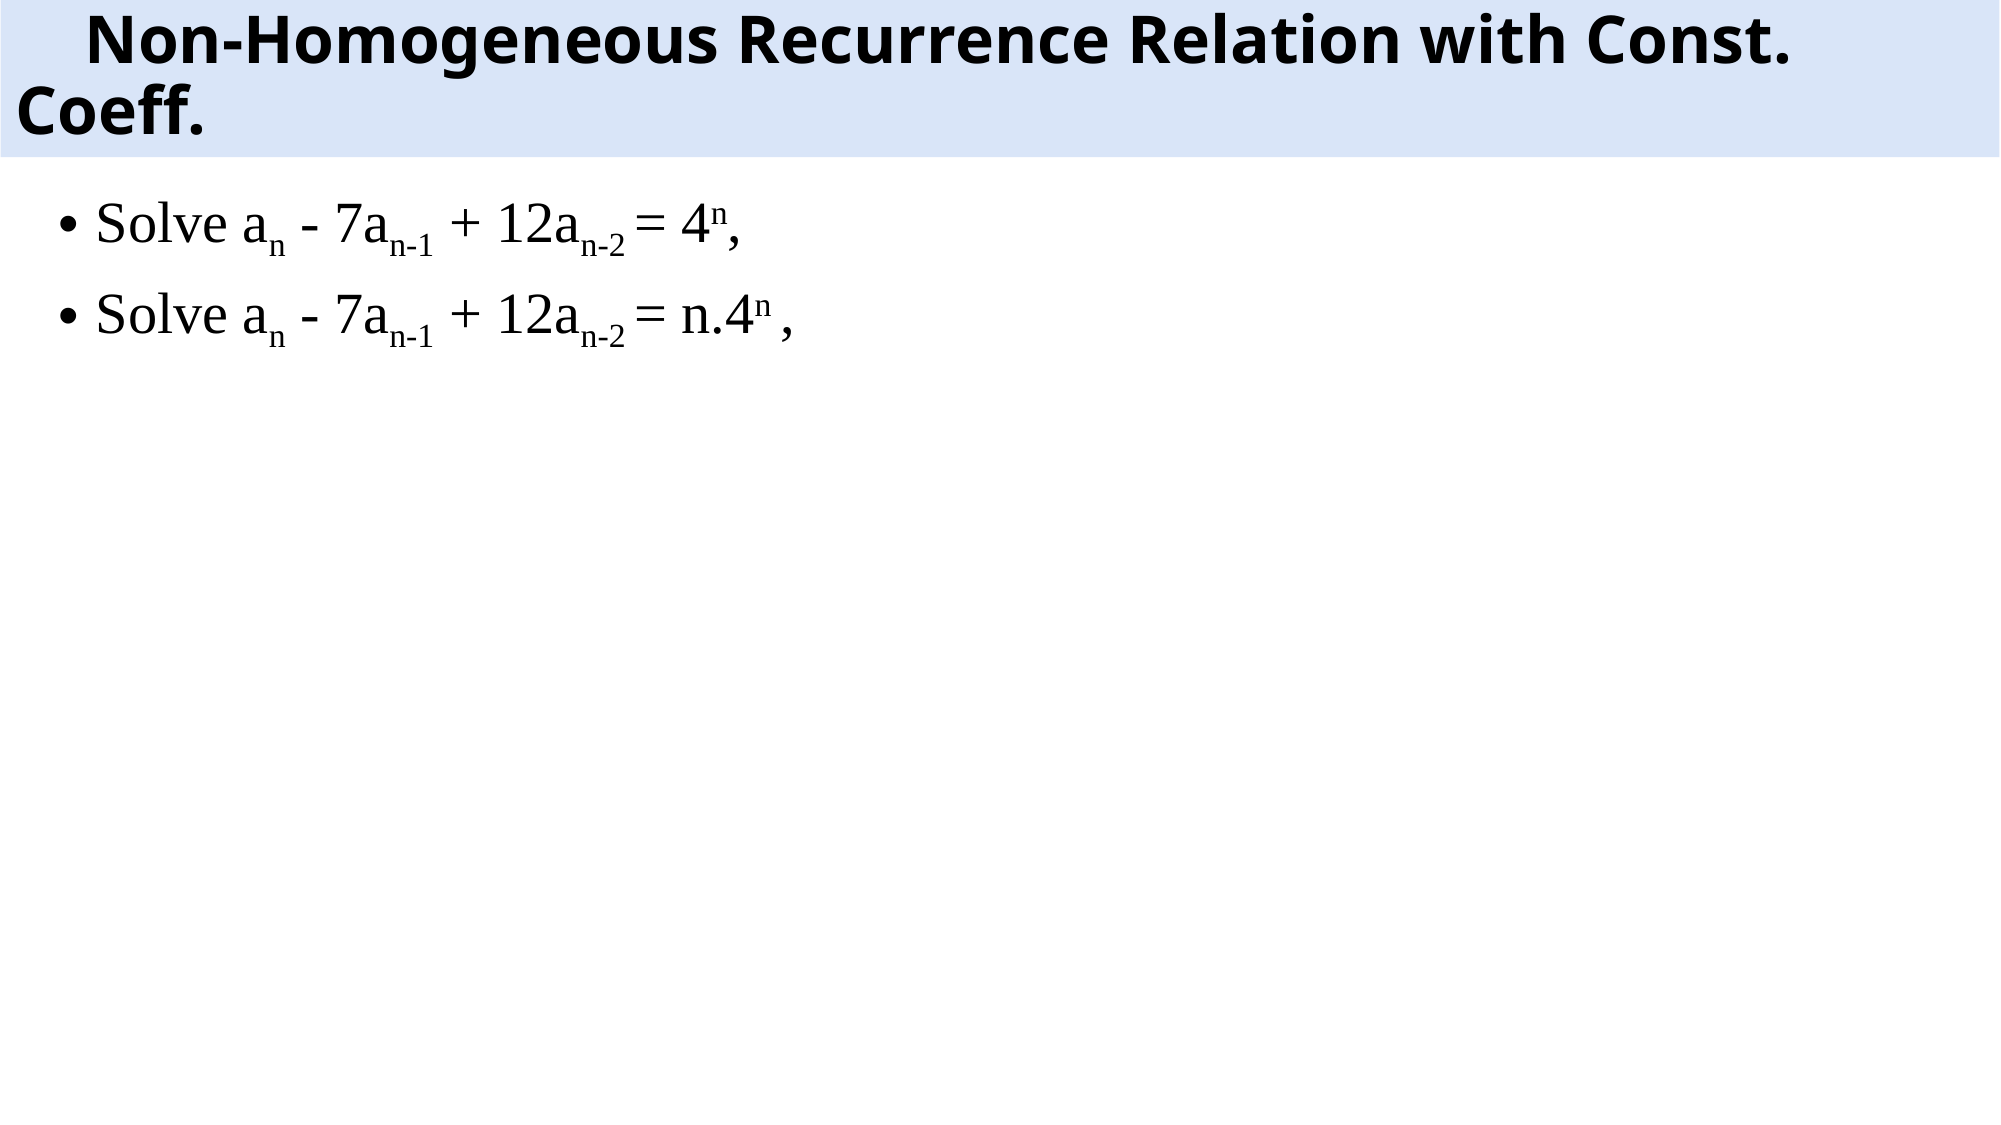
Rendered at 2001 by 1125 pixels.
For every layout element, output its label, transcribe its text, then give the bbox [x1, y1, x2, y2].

list Solve an - 7an-1 + 12an-2 = 4n, Solve an - 7an-1 + 12an-2 = n.4n , [43, 176, 1950, 1105]
title Non-Homogeneous Recurrence Relation with Const. Coeff. [0, 0, 2000, 158]
